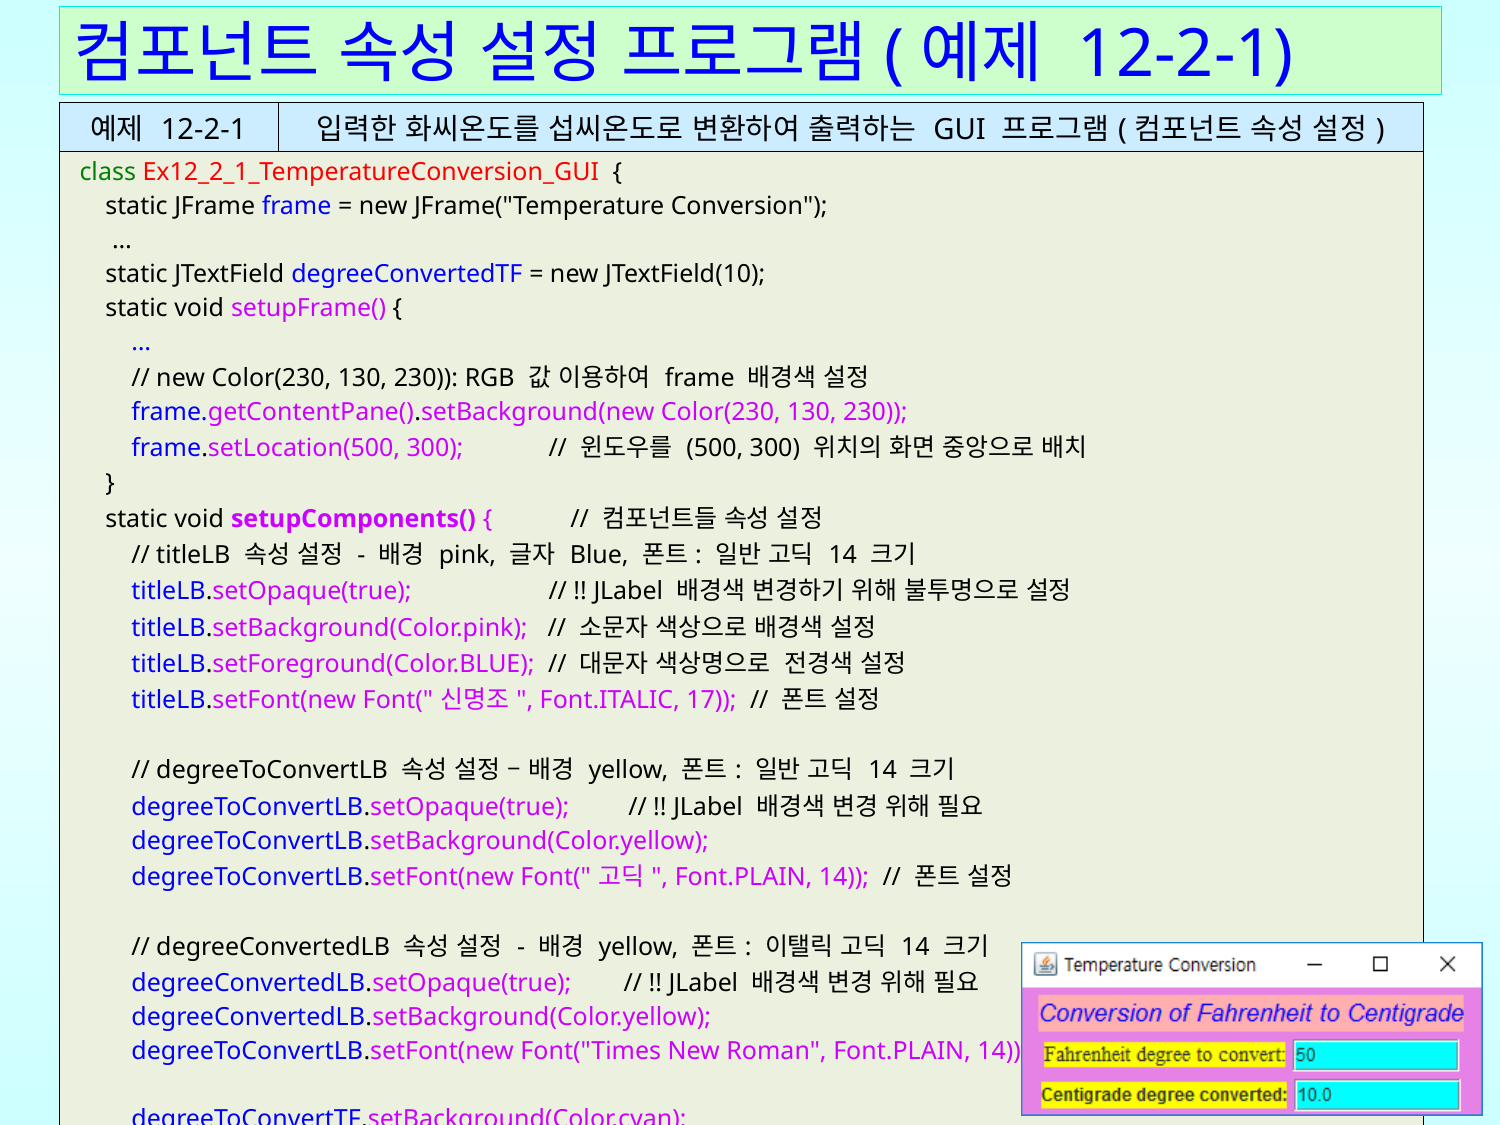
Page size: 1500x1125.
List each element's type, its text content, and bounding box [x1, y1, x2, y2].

title 컴포넌트 속성 설정 프로그램(예제 12-2-1) [58, 75, 1442, 95]
text_box [0, 0, 1500, 75]
table_cell class Ex12_2_1_TemperatureConversion_GUI { static JFrame frame = new JFrame("Temperature Conversion"); … static JTextField degreeConvertedTF = new JTextField(10); static void setupFrame() { … // new Color(230, 130, 230)): RGB 값 이용하여 frame 배경색 설정 frame.getContentPane().setBackground(new Color(230, 130, 230)); frame.setLocation(500, 300); // 윈도우를 (500, 300) 위치의 화면 중앙으로 배치 } static void setupComponents() { // 컴포넌트들 속성 설정 // titleLB 속성 설정 - 배경 pink, 글자 Blue, 폰트: 일반 고딕 14 크기 titleLB.setOpaque(true); // !! JLabel 배경색 변경하기 위해 불투명으로 설정 titleLB.setBackground(Color.pink); // 소문자 색상으로 배경색 설정 titleLB.setForeground(Color.BLUE); // 대문자 색상명으로 전경색 설정 titleLB.setFont(new Font("신명조", Font.ITALIC, 17)); // 폰트 설정 // degreeToConvertLB 속성 설정 – 배경 yellow, 폰트: 일반 고딕 14 크기 degreeToConvertLB.setOpaque(true); // !! JLabel 배경색 변경 위해 필요 degreeToConvertLB.setBackground(Color.yellow); degreeToConvertLB.setFont(new Font("고딕", Font.PLAIN, 14)); // 폰트 설정 // degreeConvertedLB 속성 설정 - 배경 yellow, 폰트: 이탤릭 고딕 14 크기 degreeConvertedLB.setOpaque(true); // !! JLabel 배경색 변경 위해 필요 degreeConvertedLB.setBackground(Color.yellow); degreeToConvertLB.setFont(new Font("Times New Roman", Font.PLAIN, 14)); degreeToConvertTF.setBackground(Color.cyan); degreeToConvertTF.setFocusable(true); // true는 포커스 가질 수 있게 함 degreeConvertedTF.setBackground(Color.cyan); degreeConvertedTF.setFocusable(false); // false는 포커스 가질 수 없게 함 } [60, 152, 1423, 1125]
picture [1021, 942, 1483, 1116]
table_header 예제 12-2-1 [60, 103, 278, 151]
table_header 입력한 화씨온도를 섭씨온도로 변환하여 출력하는 GUI 프로그램(컴포넌트 속성 설정) [279, 103, 1423, 151]
